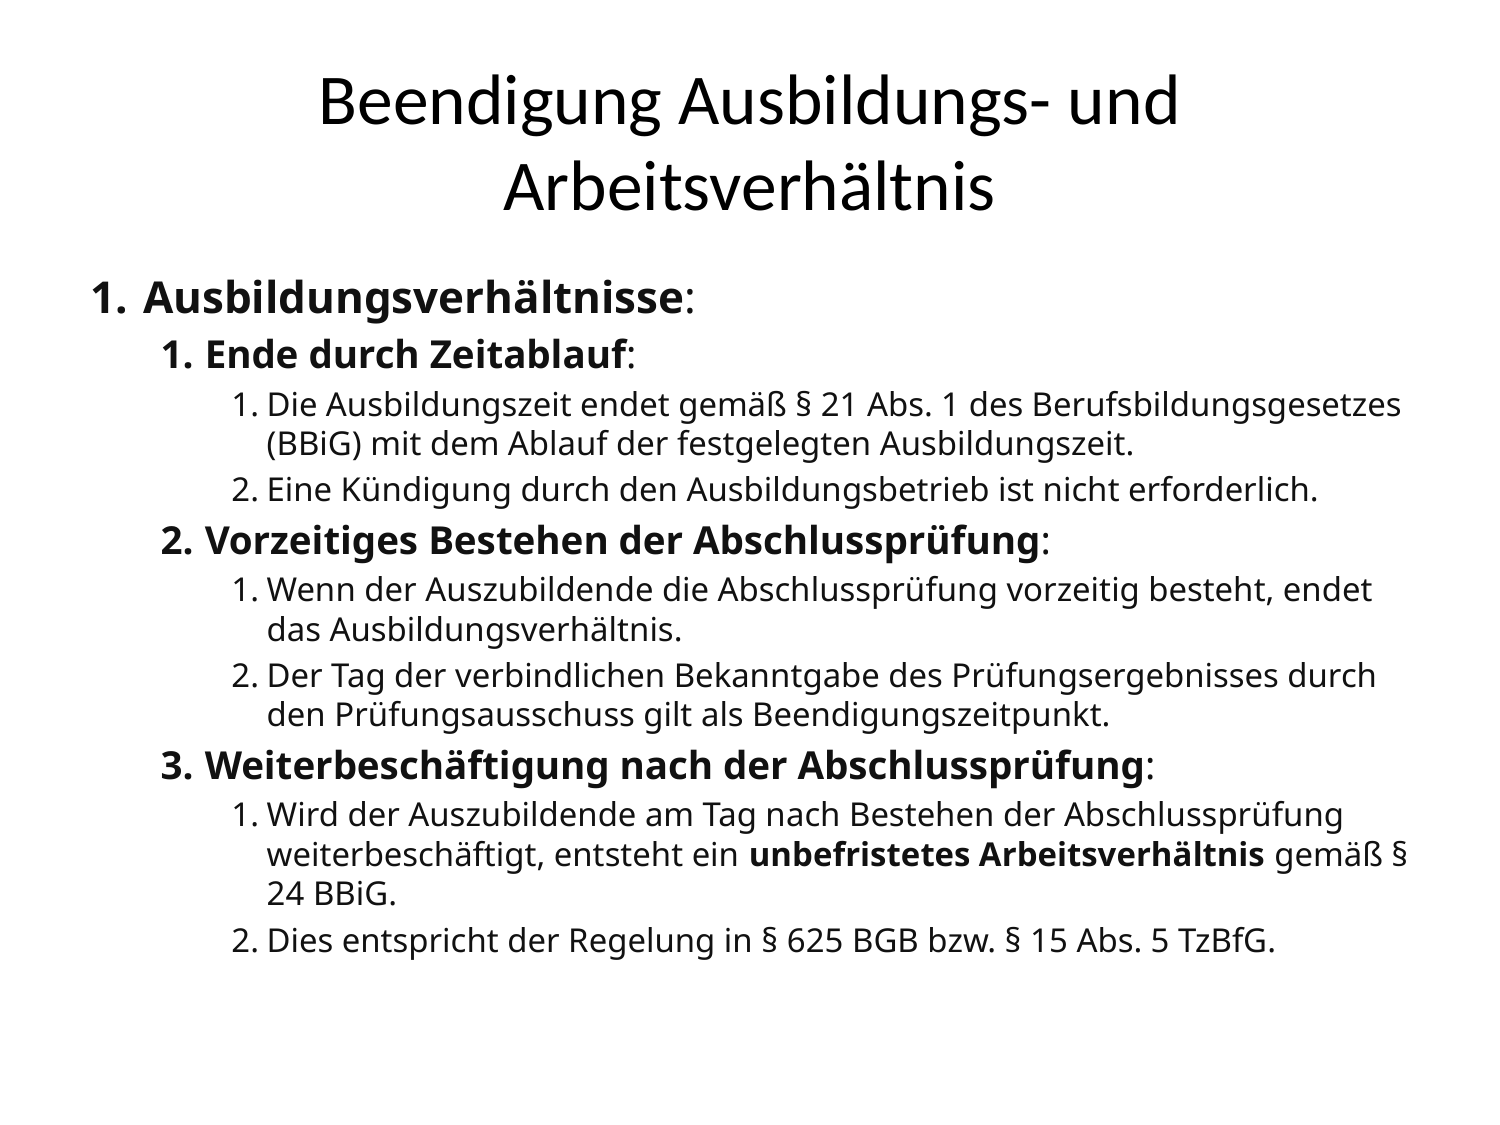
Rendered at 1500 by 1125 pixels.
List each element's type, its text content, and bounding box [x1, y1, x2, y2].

title Beendigung Ausbildungs- und Arbeitsverhältnis [75, 45, 1425, 233]
list Ausbildungsverhältnisse: Ende durch Zeitablauf: Die Ausbildungszeit endet gemäß § 21 Abs. 1 des Berufsbildungsgesetzes (BBiG) mit dem Ablauf der festgelegten Ausbildungszeit. Eine Kündigung durch den Ausbildungsbetrieb ist nicht erforderlich. Vorzeitiges Bestehen der Abschlussprüfung: Wenn der Auszubildende die Abschlussprüfung vorzeitig besteht, endet das Ausbildungsverhältnis. Der Tag der verbindlichen Bekanntgabe des Prüfungsergebnisses durch den Prüfungsausschuss gilt als Beendigungszeitpunkt. Weiterbeschäftigung nach der Abschlussprüfung: Wird der Auszubildende am Tag nach Bestehen der Abschlussprüfung weiterbeschäftigt, entsteht ein unbefristetes Arbeitsverhältnis gemäß § 24 BBiG. Dies entspricht der Regelung in § 625 BGB bzw. § 15 Abs. 5 TzBfG. [75, 262, 1425, 1005]
